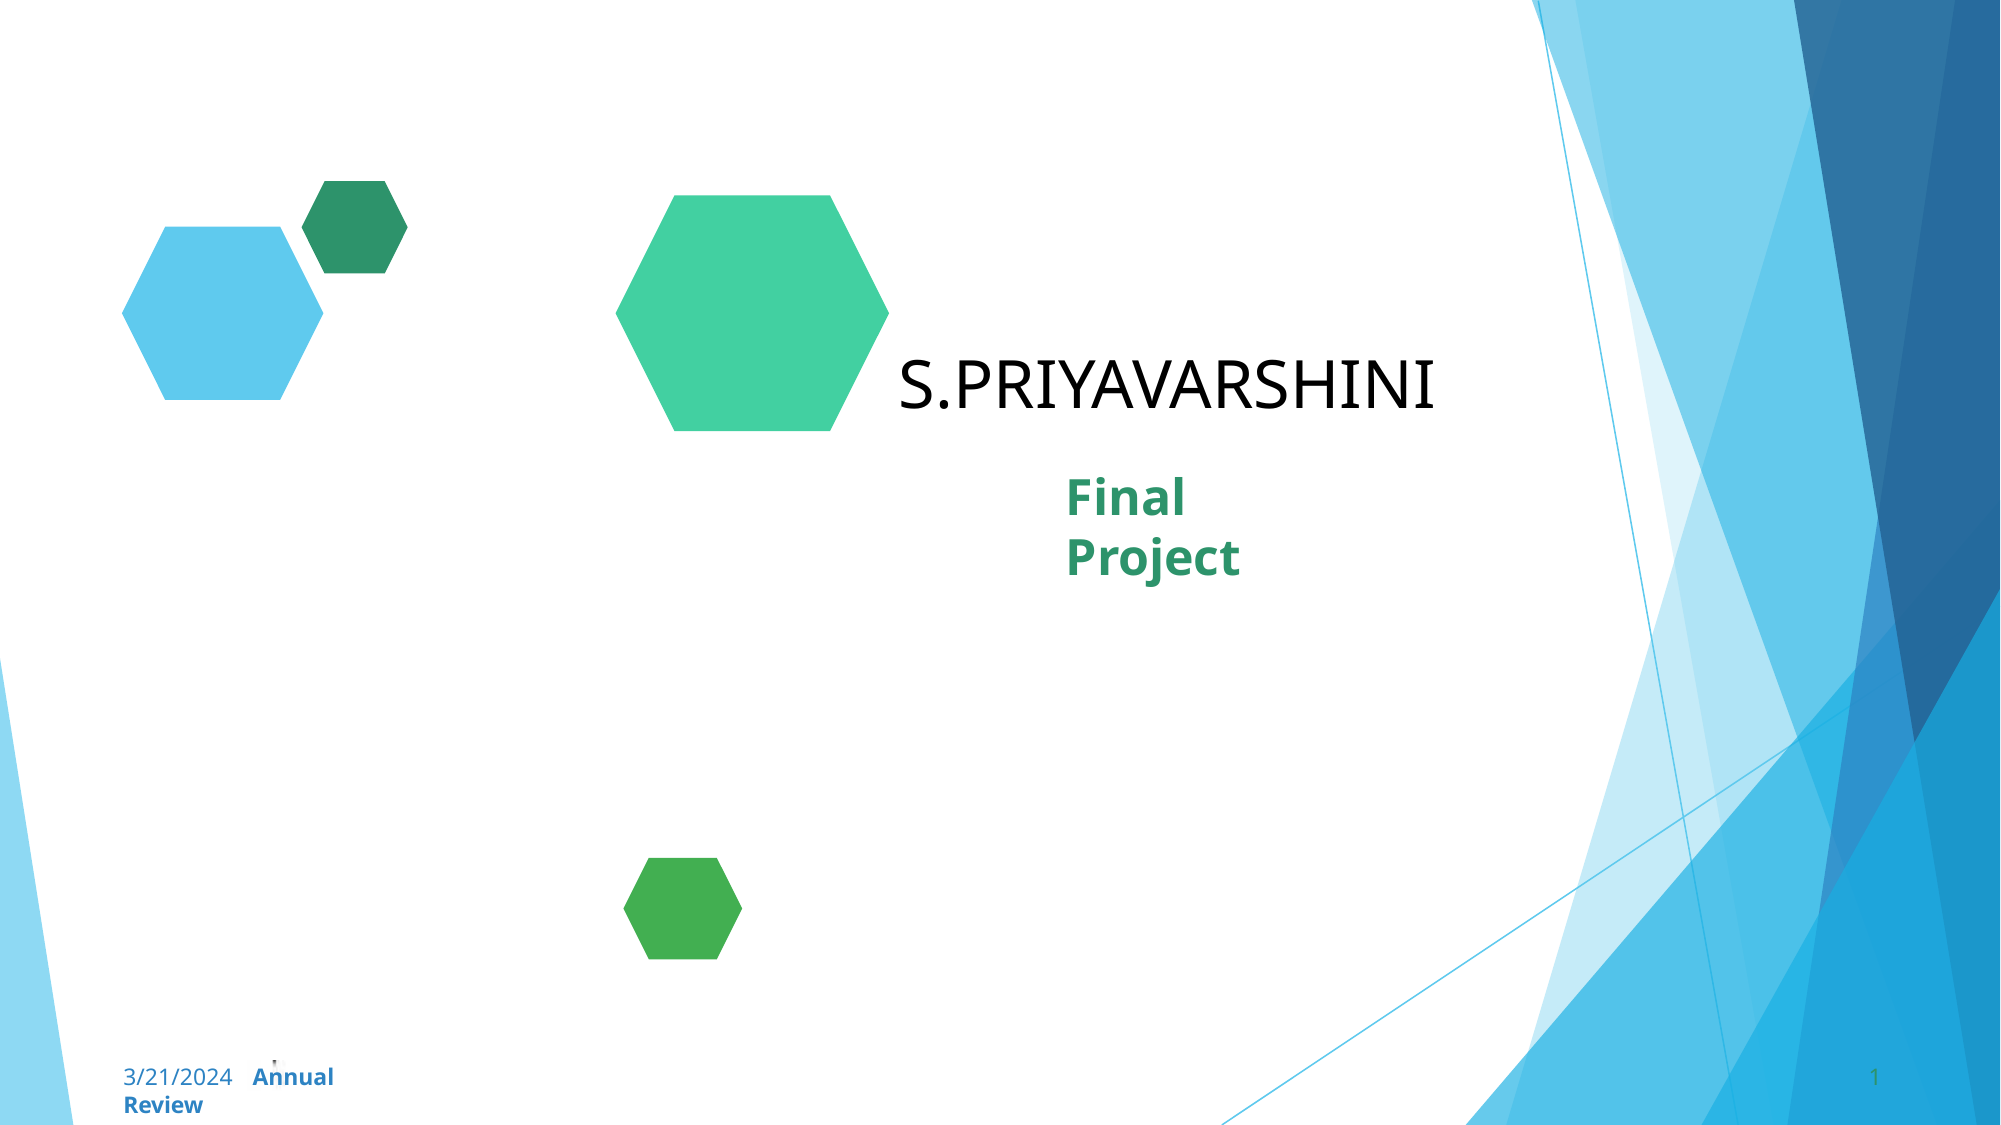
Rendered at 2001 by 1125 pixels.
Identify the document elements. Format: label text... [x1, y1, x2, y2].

text_box S.PRIYAVARSHINI [862, 339, 1538, 422]
text_box [615, 195, 890, 432]
text_box Final Project [1063, 462, 1369, 585]
picture [110, 1060, 463, 1094]
text_box [623, 857, 743, 960]
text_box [121, 180, 408, 401]
text_box 3/21/2024 Annual Review [121, 1103, 417, 1118]
slide_number 1 [1849, 1061, 1890, 1125]
